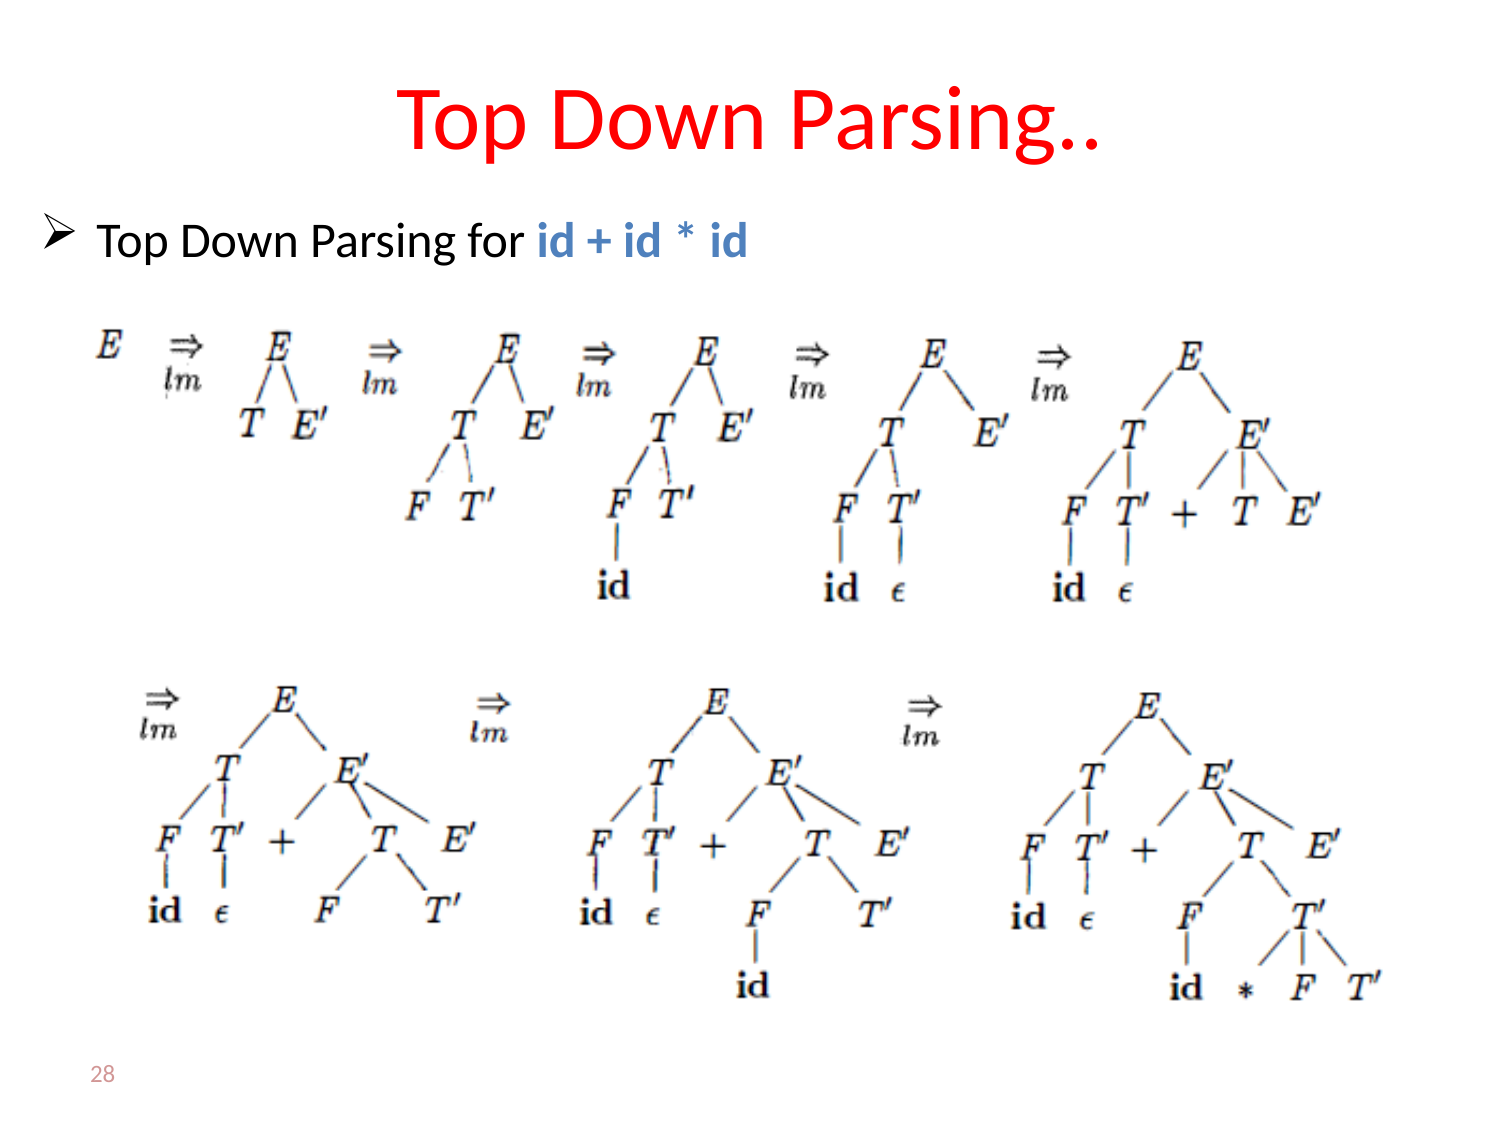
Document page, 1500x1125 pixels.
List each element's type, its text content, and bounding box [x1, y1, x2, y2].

title Top Down Parsing.. [75, 37, 1425, 188]
list Top Down Parsing for id + id * id [24, 200, 1475, 1025]
picture [74, 303, 1401, 1051]
slide_number 28 [75, 1042, 425, 1103]
